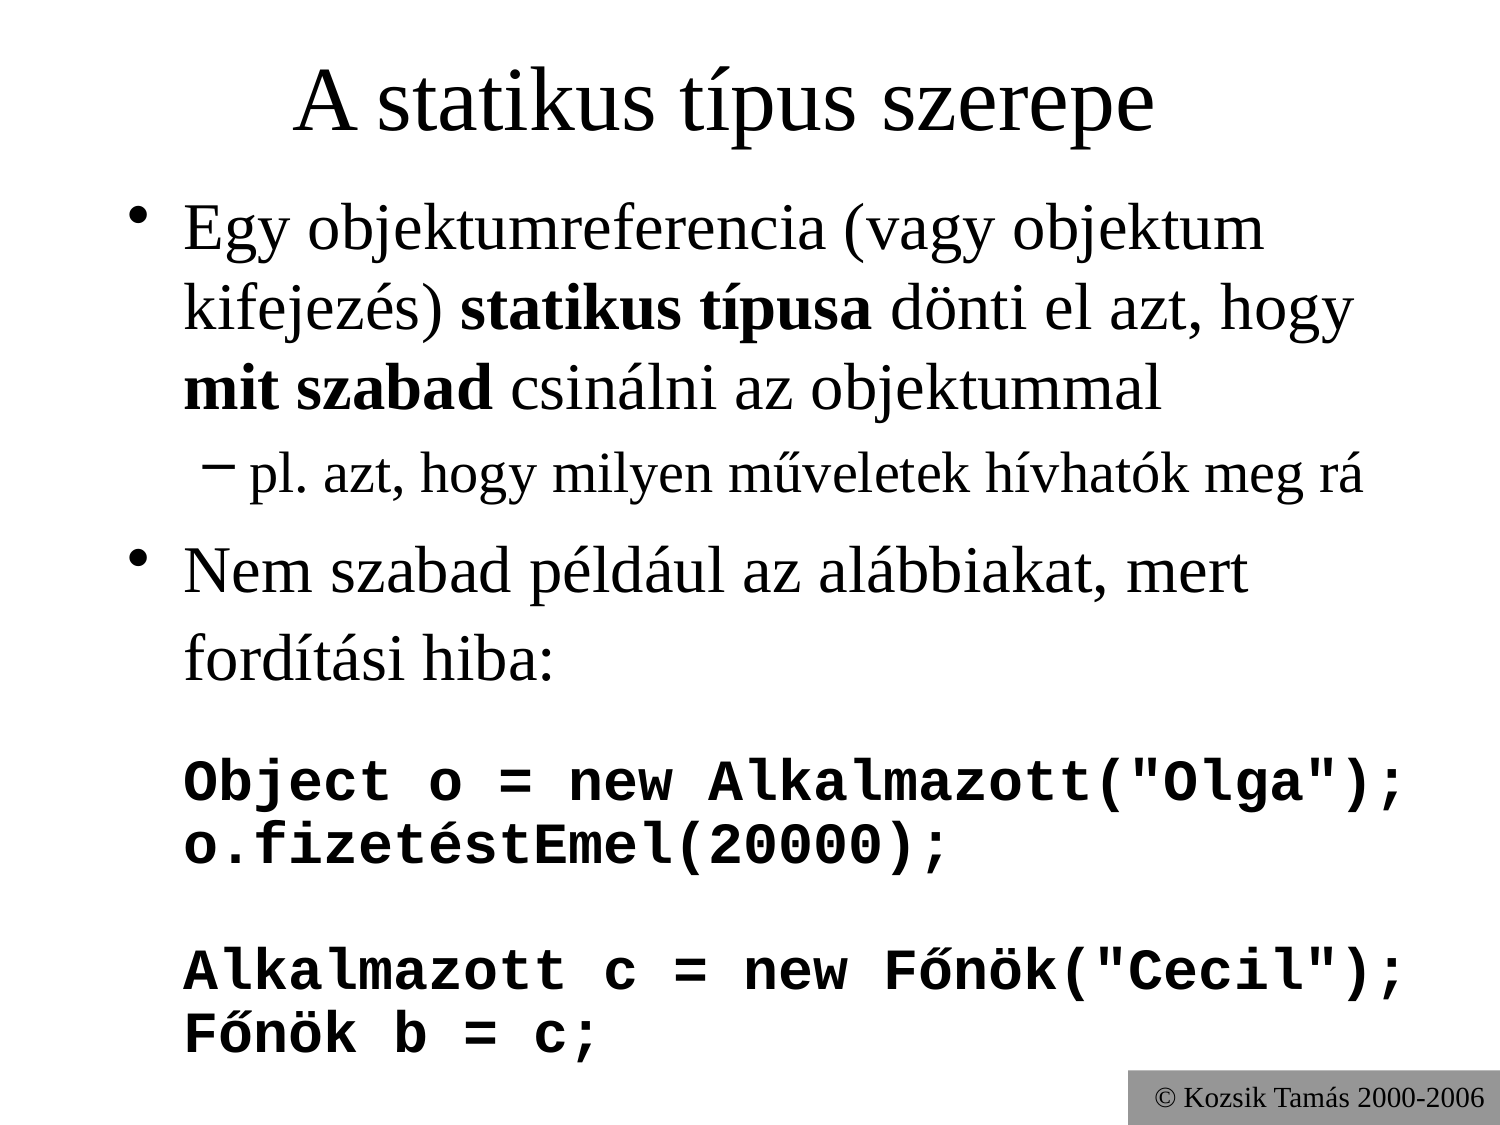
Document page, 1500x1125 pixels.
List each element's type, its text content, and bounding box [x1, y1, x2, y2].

list Egy objektumreferencia (vagy objektum kifejezés) statikus típusa dönti el azt, hogy mit szabad csinálni az objektummal pl. azt, hogy milyen műveletek hívhatók meg rá Nem szabad például az alábbiakat, mert fordítási hiba: Object o = new Alkalmazott("Olga"); o.fizetéstEmel(20000); Alkalmazott c = new Főnök("Cecil"); Főnök b = c; [112, 174, 1438, 1100]
footer © Kozsik Tamás 2000-2006 [1128, 1070, 1500, 1125]
title A statikus típus szerepe [87, 24, 1363, 163]
